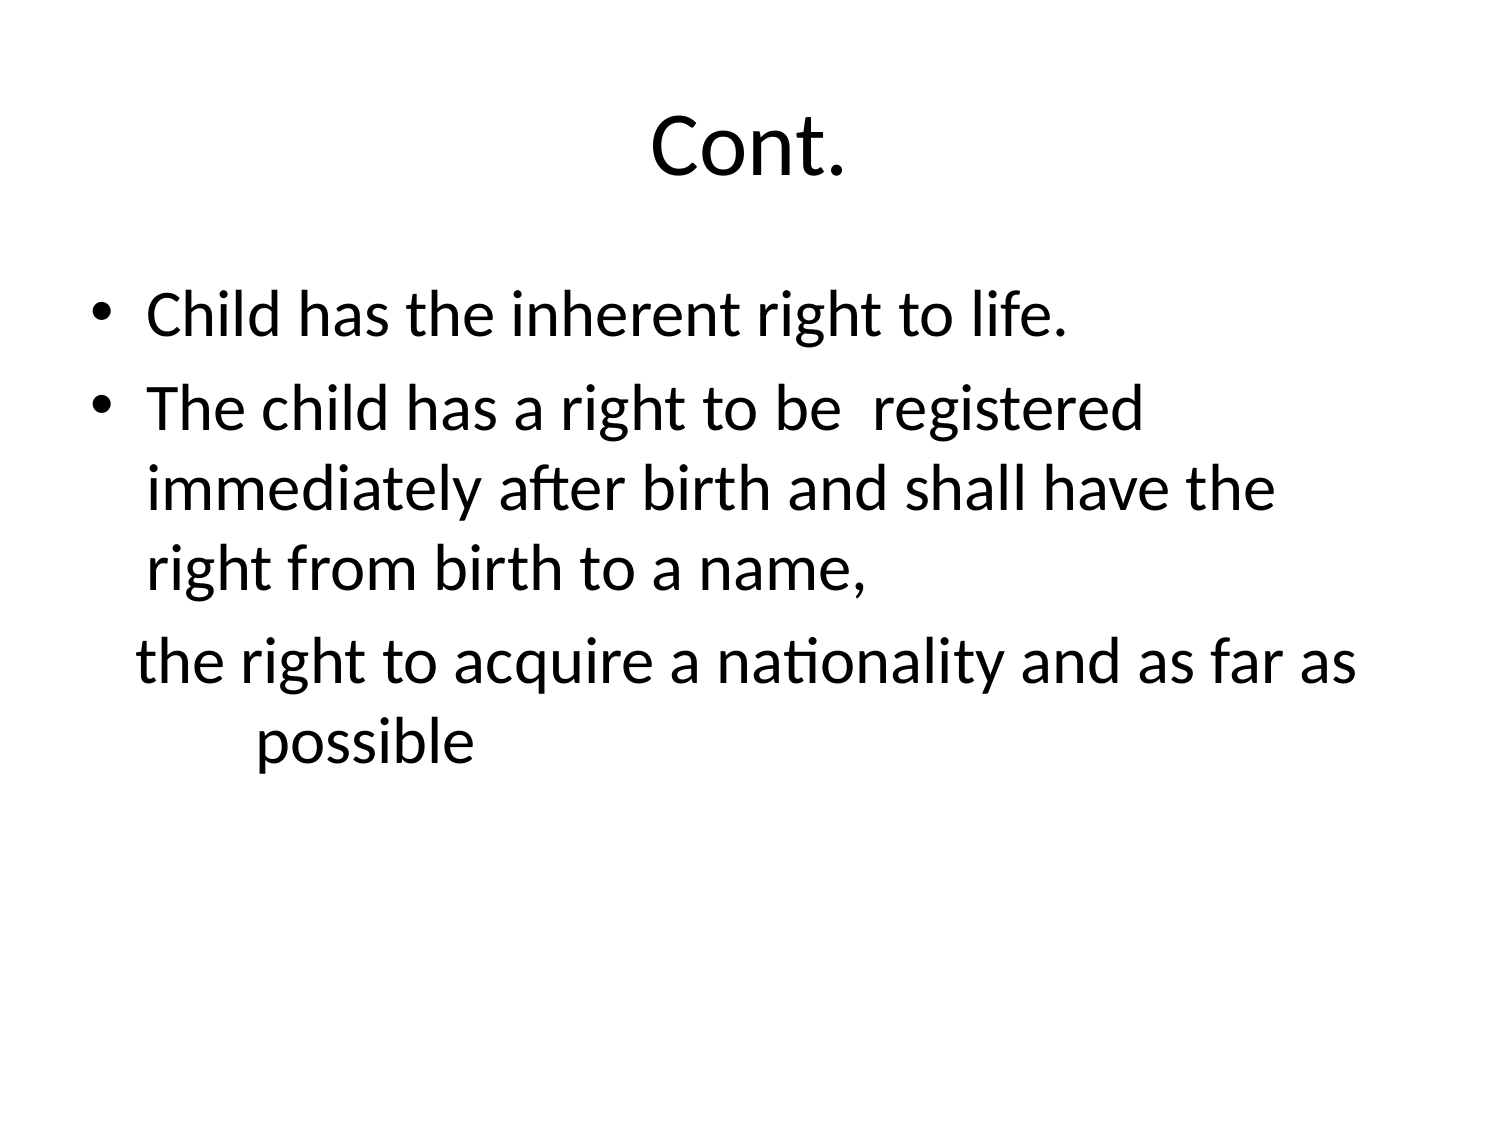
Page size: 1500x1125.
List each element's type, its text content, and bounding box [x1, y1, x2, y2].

title Cont. [75, 45, 1425, 233]
list Child has the inherent right to life. The child has a right to be registered immediately after birth and shall have the right from birth to a name, the right to acquire a nationality and as far as possible [75, 262, 1425, 1005]
